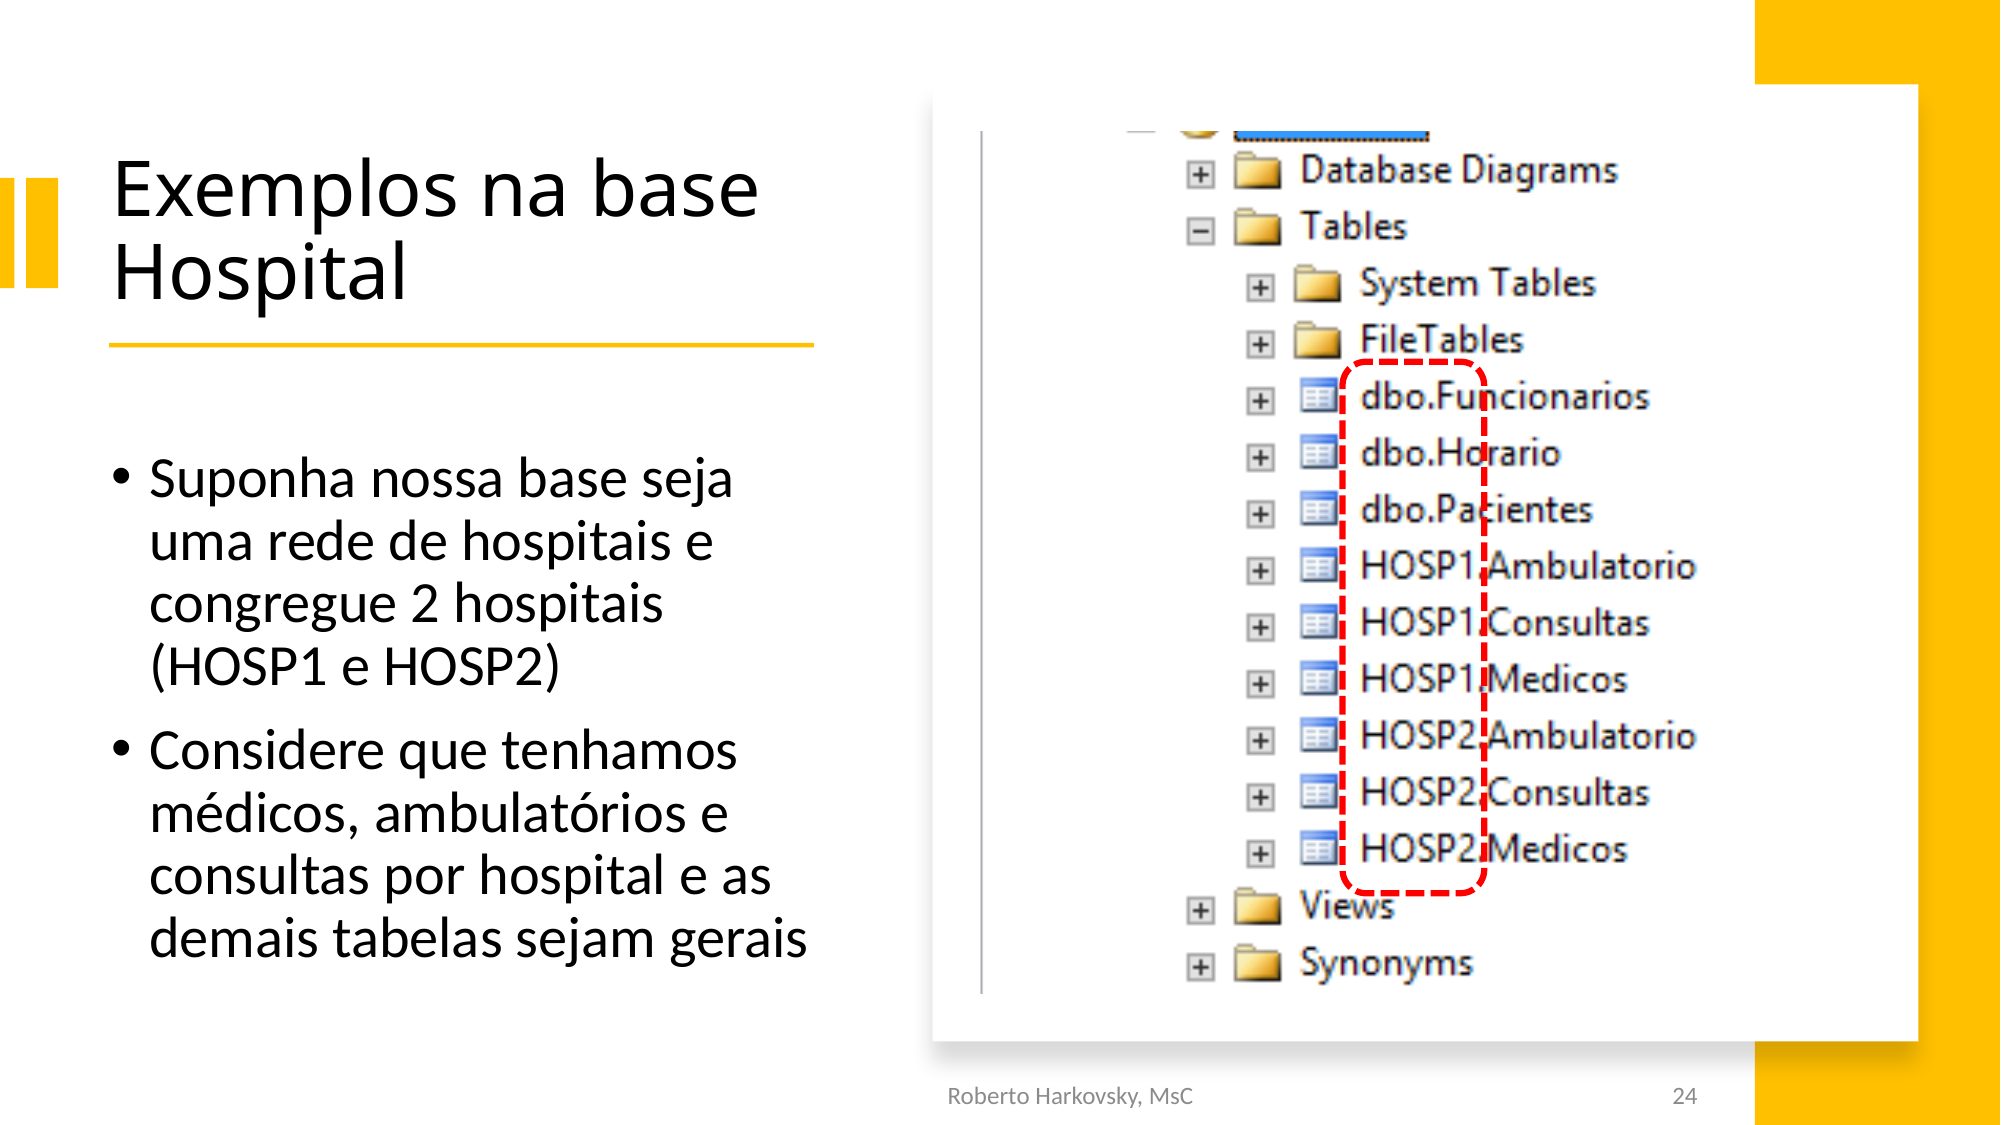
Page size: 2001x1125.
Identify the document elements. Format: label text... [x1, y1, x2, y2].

list Suponha nossa base seja uma rede de hospitais e congregue 2 hospitais (HOSP1 e HOSP2) Considere que tenhamos médicos, ambulatórios e consultas por hospital e as demais tabelas sejam gerais [96, 382, 845, 1036]
footer Roberto Harkovsky, MsC [932, 1065, 1434, 1125]
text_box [0, 177, 59, 289]
slide_number 24 [1539, 1065, 1713, 1125]
text_box [108, 342, 815, 348]
text_box [0, 0, 1754, 1125]
text_box [1754, 0, 2000, 1125]
title Exemplos na base Hospital [96, 140, 845, 326]
picture [980, 131, 1871, 994]
text_box [932, 83, 1919, 1042]
